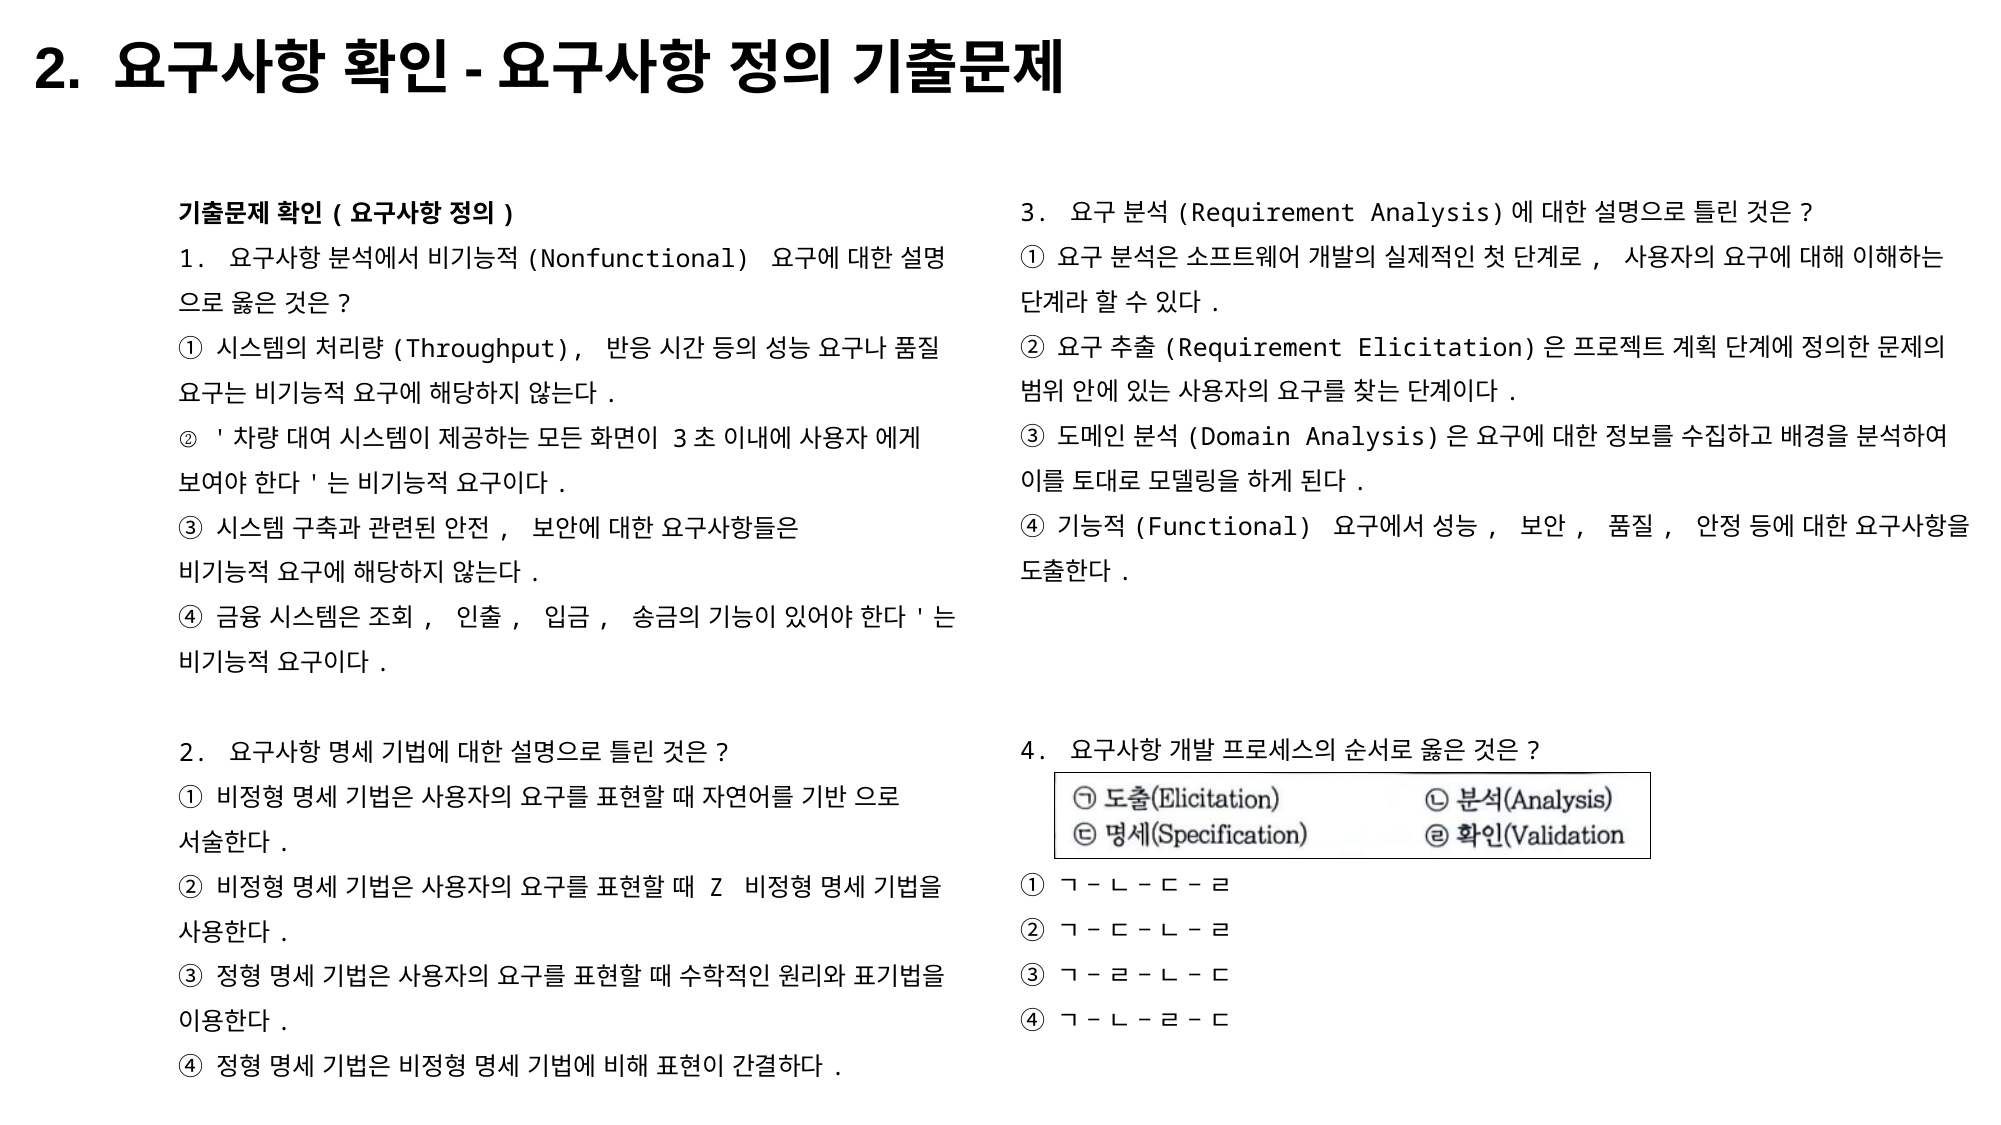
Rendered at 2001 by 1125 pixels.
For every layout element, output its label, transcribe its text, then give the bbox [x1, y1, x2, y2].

text_box 기출문제 확인(요구사항 정의) 1. 요구사항 분석에서 비기능적(Nonfunctional) 요구에 대한 설명 으로 옳은 것은? ① 시스템의 처리량(Throughput), 반응 시간 등의 성능 요구나 품질 요구는 비기능적 요구에 해당하지 않는다. ② '차량 대여 시스템이 제공하는 모든 화면이 3초 이내에 사용자 에게 보여야 한다'는 비기능적 요구이다. ③ 시스템 구축과 관련된 안전, 보안에 대한 요구사항들은 비기능적 요구에 해당하지 않는다. ④ 금융 시스템은 조회, 인출, 입금, 송금의 기능이 있어야 한다'는 비기능적 요구이다. 2. 요구사항 명세 기법에 대한 설명으로 틀린 것은? ① 비정형 명세 기법은 사용자의 요구를 표현할 때 자연어를 기반 으로 서술한다. ② 비정형 명세 기법은 사용자의 요구를 표현할 때 Z 비정형 명세 기법을 사용한다. ③ 정형 명세 기법은 사용자의 요구를 표현할 때 수학적인 원리와 표기법을 이용한다. ④ 정형 명세 기법은 비정형 명세 기법에 비해 표현이 간결하다. [163, 175, 1000, 1088]
text_box 2. 요구사항 확인-요구사항 정의 기출문제 [19, 14, 1815, 126]
text_box 3. 요구 분석(Requirement Analysis)에 대한 설명으로 틀린 것은? ① 요구 분석은 소프트웨어 개발의 실제적인 첫 단계로, 사용자의 요구에 대해 이해하는 단계라 할 수 있다. ② 요구 추출(Requirement Elicitation)은 프로젝트 계획 단계에 정의한 문제의 범위 안에 있는 사용자의 요구를 찾는 단계이다. ③ 도메인 분석(Domain Analysis)은 요구에 대한 정보를 수집하고 배경을 분석하여 이를 토대로 모델링을 하게 된다. ④ 기능적(Functional) 요구에서 성능, 보안, 품질, 안정 등에 대한 요구사항을 도출한다. 4. 요구사항 개발 프로세스의 순서로 옳은 것은? ① ㄱ – ㄴ – ㄷ – ㄹ ② ㄱ – ㄷ – ㄴ – ㄹ ③ ㄱ – ㄹ – ㄴ – ㄷ ④ ㄱ – ㄴ – ㄹ – ㄷ [1005, 174, 2000, 1087]
picture [1055, 773, 1650, 858]
